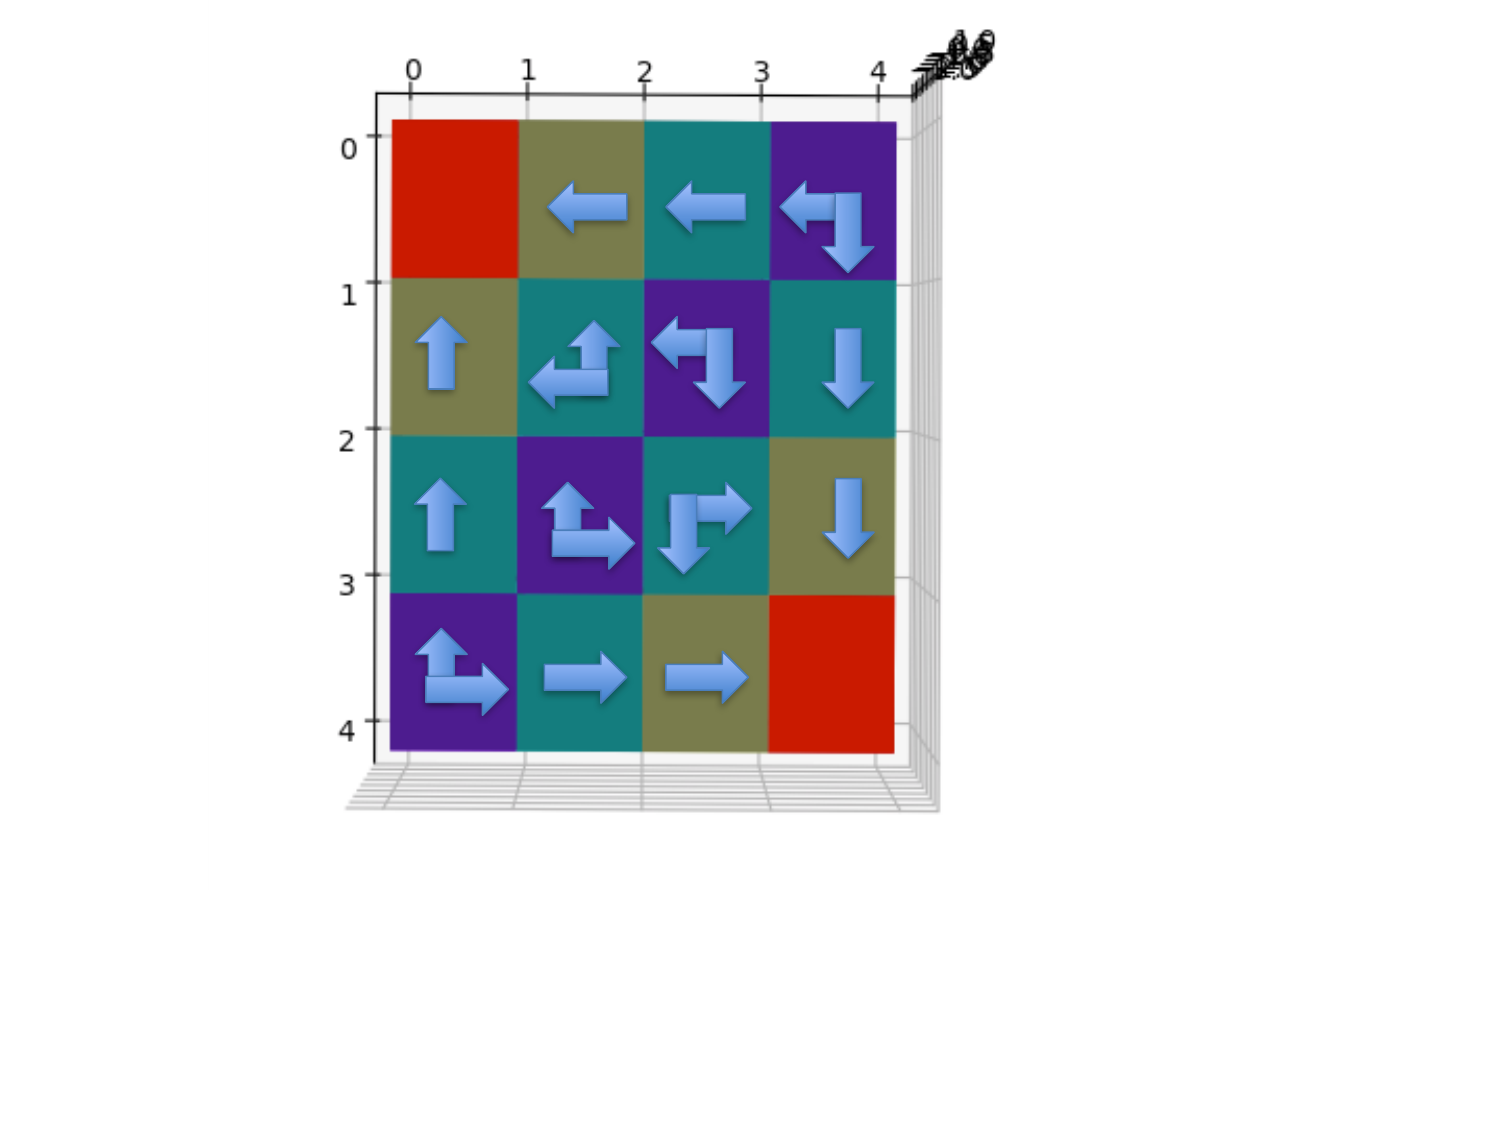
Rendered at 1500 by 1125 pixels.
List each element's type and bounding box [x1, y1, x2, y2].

picture [206, 0, 1141, 890]
